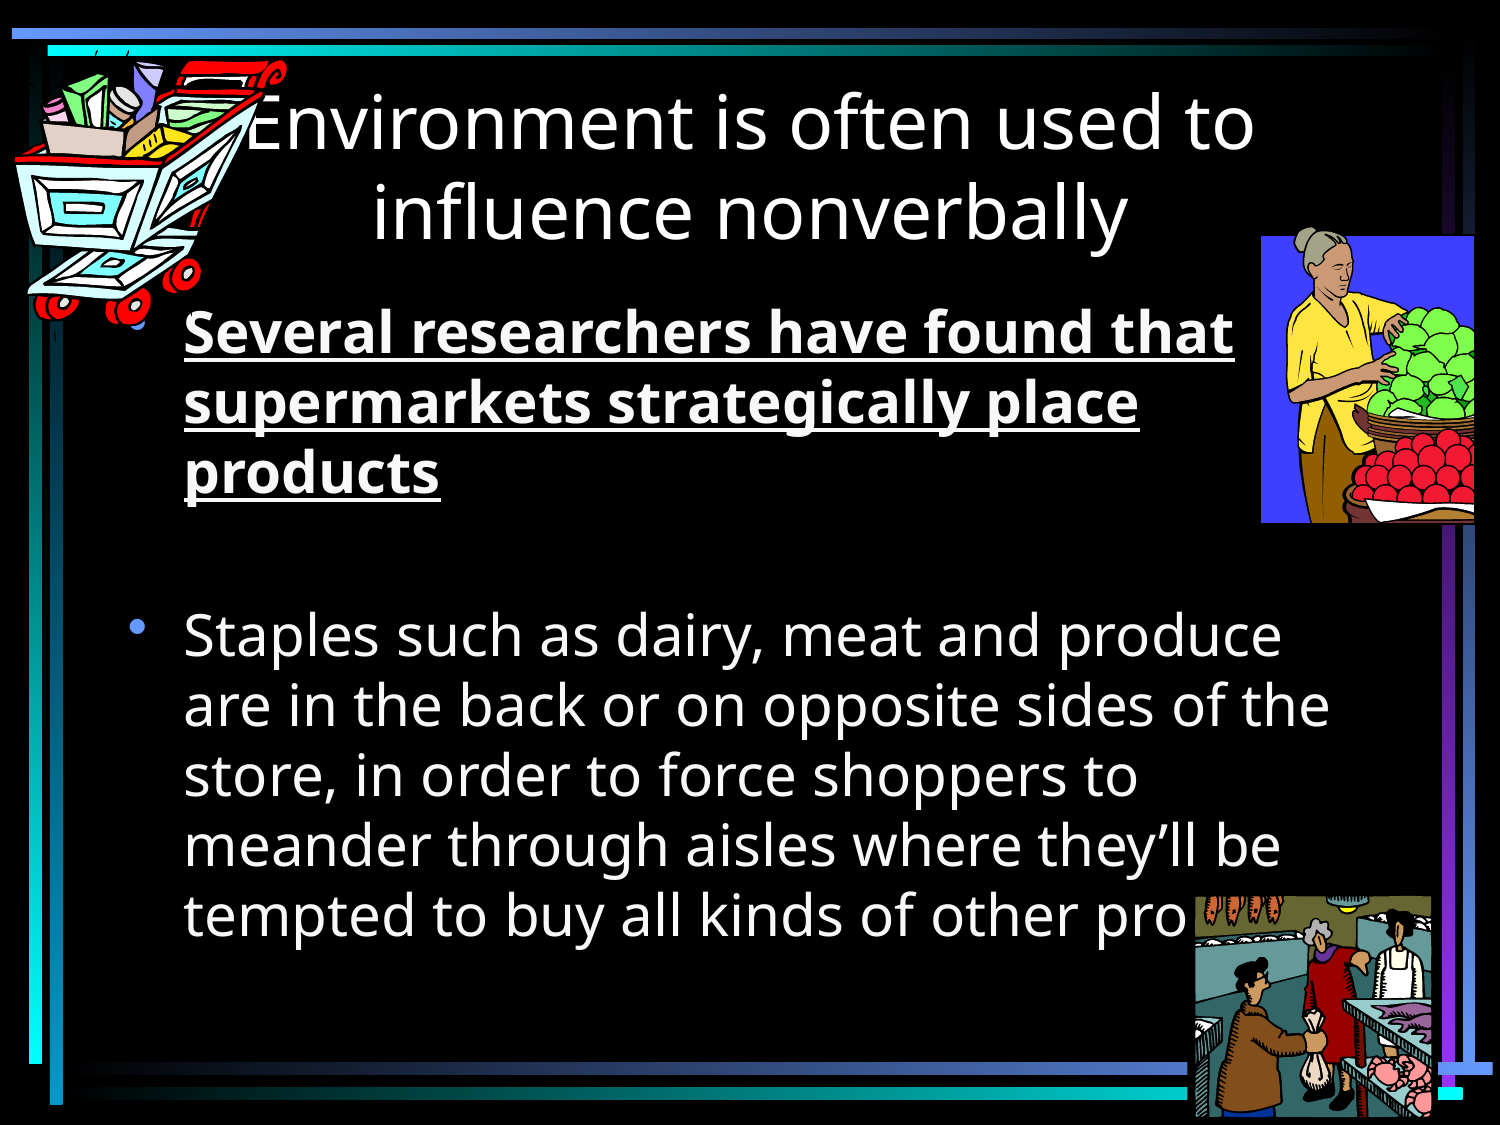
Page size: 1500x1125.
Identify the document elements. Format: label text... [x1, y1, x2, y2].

picture [0, 49, 290, 343]
picture [1258, 224, 1477, 526]
list Several researchers have found that supermarkets strategically place products Staples such as dairy, meat and produce are in the back or on opposite sides of the store, in order to force shoppers to meander through aisles where they’ll be tempted to buy all kinds of other products [112, 287, 1388, 976]
title Environment is often used to influence nonverbally [294, 99, 1388, 263]
picture [1187, 887, 1439, 1125]
